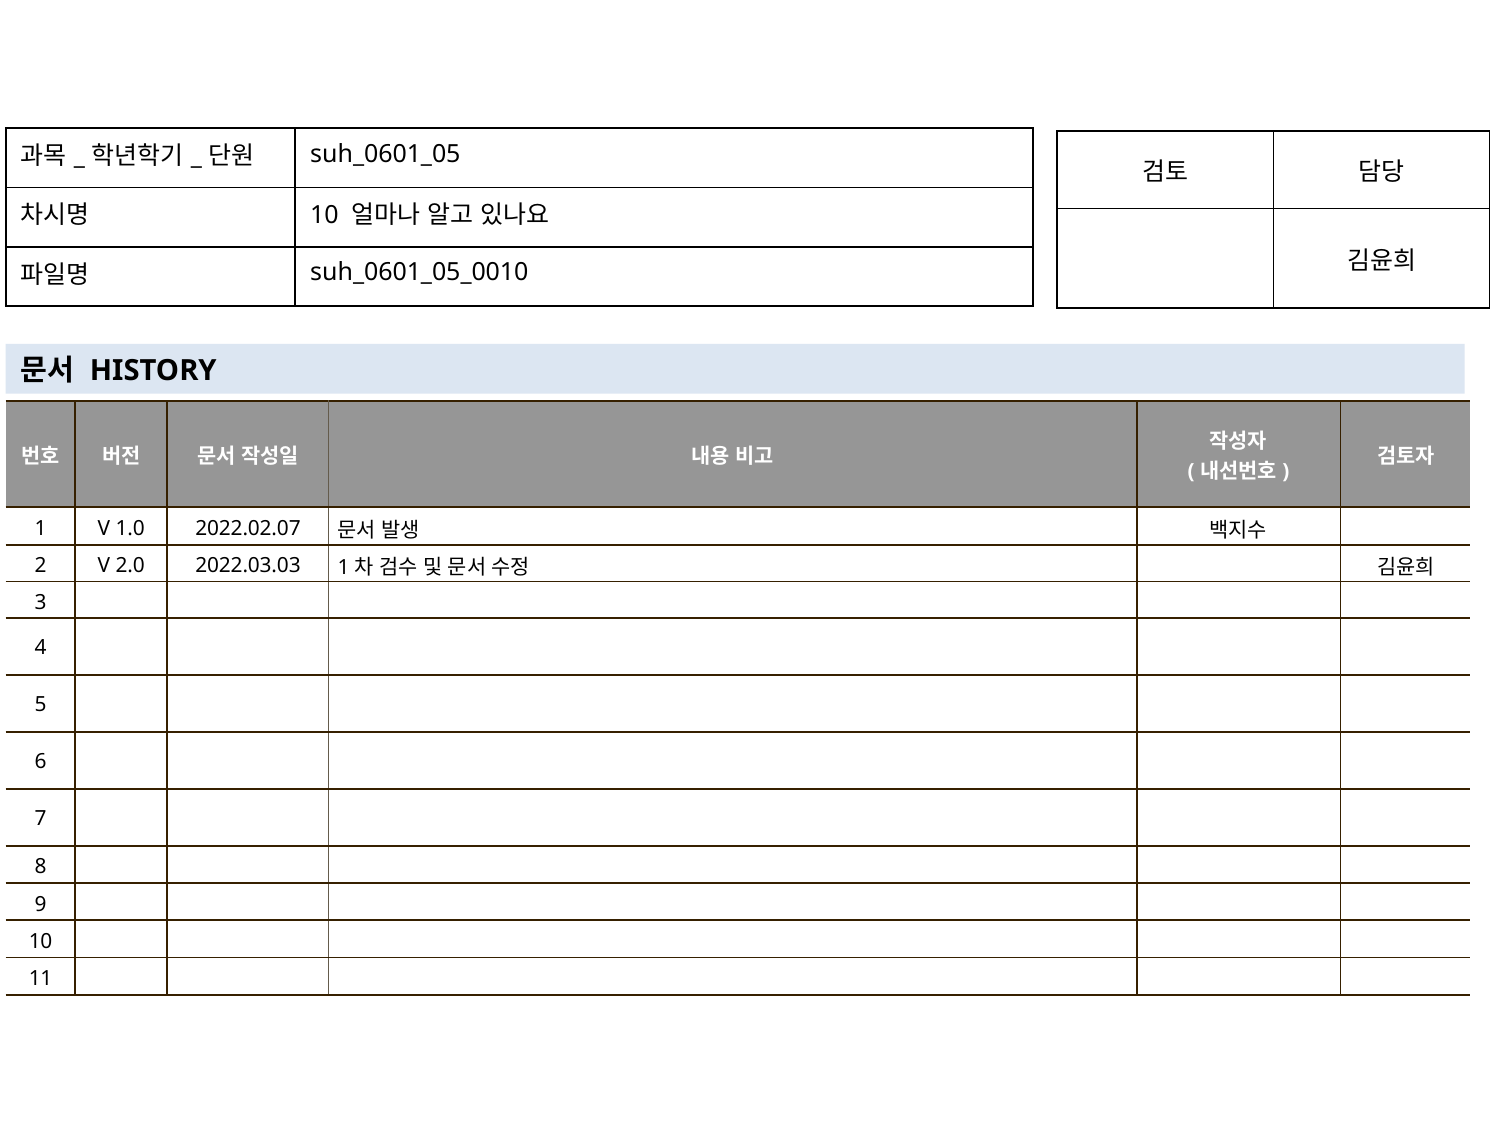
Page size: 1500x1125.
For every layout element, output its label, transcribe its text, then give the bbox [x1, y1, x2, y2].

table_cell [1138, 733, 1340, 788]
table_cell 1차 검수 및 문서 수정 [329, 546, 1136, 581]
table_header 번호 [6, 402, 74, 506]
table_cell 문서 발생 [329, 508, 1136, 544]
table_cell 10 얼마나 알고 있나요 [296, 188, 1032, 246]
table_cell [1341, 790, 1470, 845]
table_cell 2022.03.03 [168, 546, 328, 581]
table_cell 1 [6, 508, 74, 544]
table_cell 5 [6, 676, 74, 731]
table_cell [1341, 921, 1470, 957]
table_cell 4 [6, 619, 74, 674]
table_cell [76, 790, 166, 845]
table_cell [329, 884, 1136, 919]
table_cell [168, 790, 328, 845]
table_cell 8 [6, 847, 74, 882]
table_cell V 1.0 [76, 508, 166, 544]
table_cell [76, 847, 166, 882]
table_cell [1058, 209, 1273, 307]
table_cell [1138, 619, 1340, 674]
table_cell [1138, 958, 1340, 994]
table_cell [329, 790, 1136, 845]
table_cell [1341, 676, 1470, 731]
table_cell [76, 676, 166, 731]
table_cell 9 [6, 884, 74, 919]
table_cell 2022.02.07 [168, 508, 328, 544]
table_cell 6 [6, 733, 74, 788]
text_box 문서 HISTORY [5, 343, 1465, 394]
table_header 담당 [1274, 132, 1489, 208]
table_cell [76, 582, 166, 617]
table_cell [76, 958, 166, 994]
table_cell [329, 619, 1136, 674]
table_cell suh_0601_05_0010 [296, 248, 1032, 305]
table_cell [1341, 847, 1470, 882]
table_cell 2 [6, 546, 74, 581]
table_cell [1341, 619, 1470, 674]
table_cell [76, 733, 166, 788]
table_cell [1341, 884, 1470, 919]
table_cell [1341, 958, 1470, 994]
table_cell [168, 582, 328, 617]
table_cell [168, 676, 328, 731]
table_cell [1138, 676, 1340, 731]
table_cell [76, 921, 166, 957]
table_cell [168, 921, 328, 957]
table_cell [168, 847, 328, 882]
table_cell [329, 847, 1136, 882]
table_header 문서 작성일 [168, 402, 328, 506]
table_cell 10 [6, 921, 74, 957]
table_cell 파일명 [7, 248, 294, 305]
table_cell [168, 884, 328, 919]
table_cell [1341, 508, 1470, 544]
table_cell [329, 676, 1136, 731]
table_header 검토자 [1341, 402, 1470, 506]
table_cell [168, 733, 328, 788]
table_header 내용 비고 [329, 402, 1136, 506]
table_cell [1138, 847, 1340, 882]
table_cell V 2.0 [76, 546, 166, 581]
table_cell [1341, 582, 1470, 617]
table_cell [329, 921, 1136, 957]
table_cell [76, 884, 166, 919]
table_cell [168, 619, 328, 674]
table_cell 백지수 [1138, 508, 1340, 544]
table_cell [1138, 921, 1340, 957]
table_cell [1341, 733, 1470, 788]
table_cell [329, 958, 1136, 994]
table_cell 11 [6, 958, 74, 994]
table_header 검토 [1058, 132, 1273, 208]
table_cell [329, 582, 1136, 617]
table_cell 3 [6, 582, 74, 617]
table_cell 차시명 [7, 188, 294, 246]
table_cell [1138, 790, 1340, 845]
table_cell [168, 958, 328, 994]
table_cell 김윤희 [1341, 546, 1470, 581]
table_cell 7 [6, 790, 74, 845]
table_cell 김윤희 [1274, 209, 1489, 307]
table_cell [76, 619, 166, 674]
table_cell [1138, 582, 1340, 617]
table_header suh_0601_05 [296, 129, 1032, 187]
table_header 버전 [76, 402, 166, 506]
table_header 작성자 (내선번호) [1138, 402, 1340, 506]
table_cell [329, 733, 1136, 788]
table_header 과목_학년학기_단원 [7, 129, 294, 187]
table_cell [1138, 884, 1340, 919]
table_cell [1138, 546, 1340, 581]
